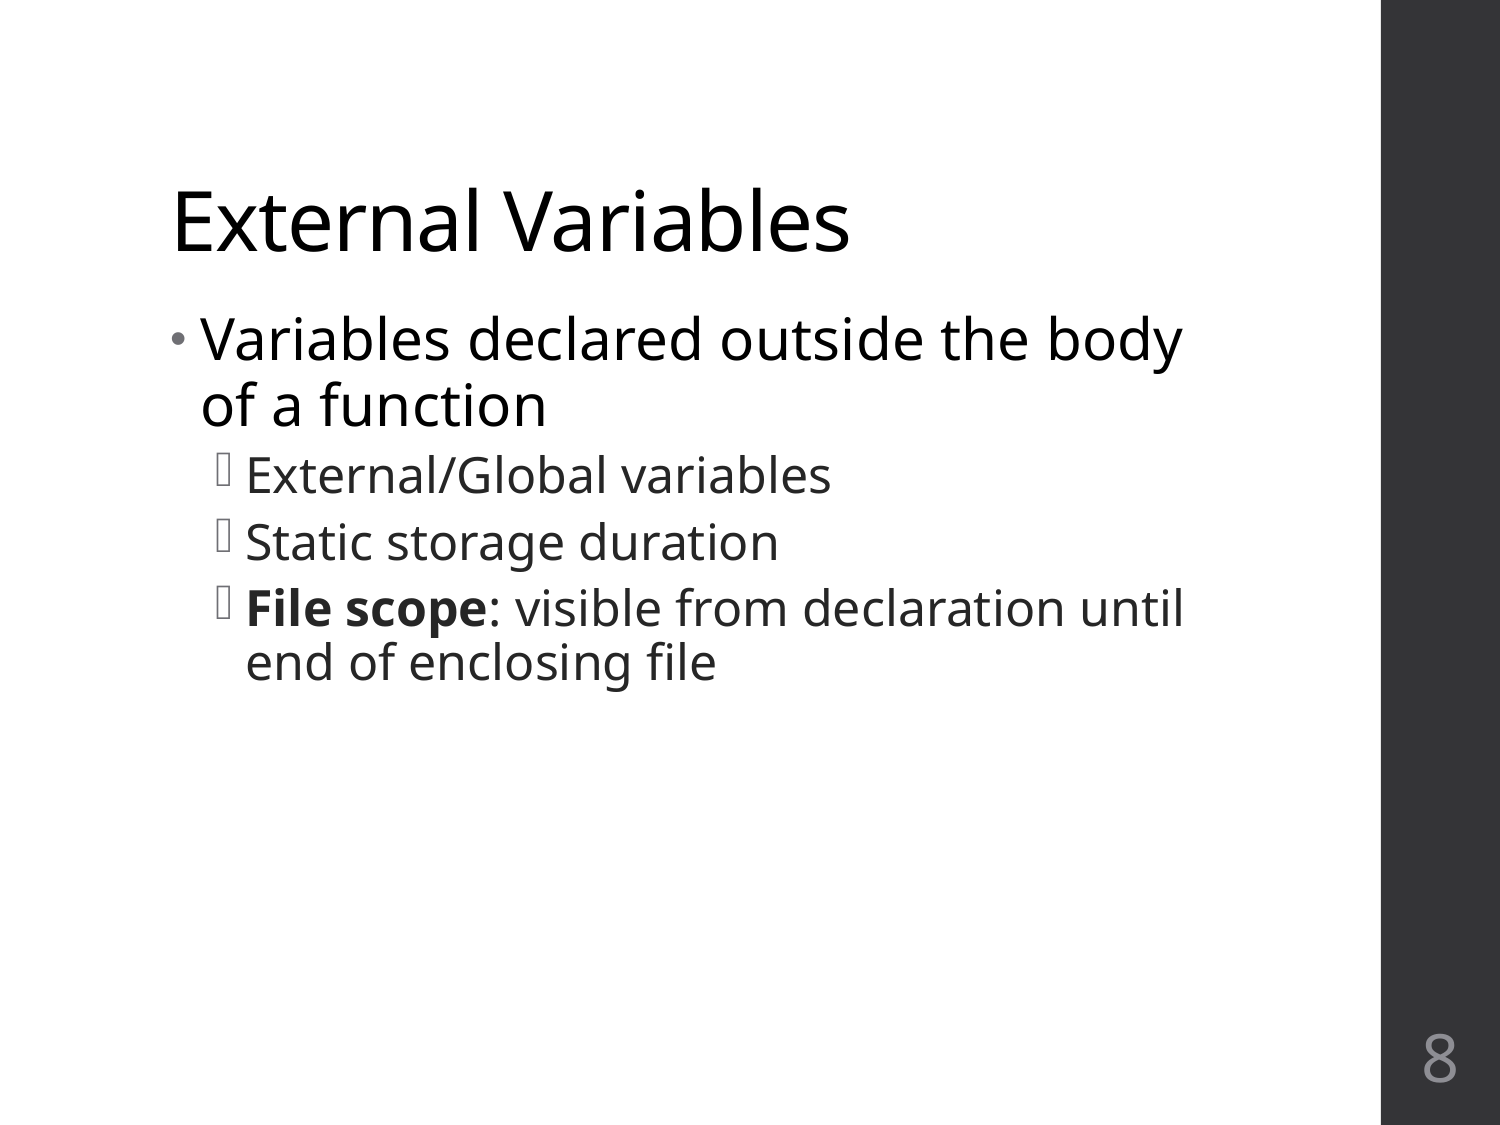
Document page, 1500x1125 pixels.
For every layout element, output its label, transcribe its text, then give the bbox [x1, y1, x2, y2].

title External Variables [155, 60, 1348, 278]
slide_number 8 [1384, 1012, 1498, 1110]
list Variables declared outside the body of a function External/Global variables Static storage duration File scope: visible from declaration until end of enclosing file [155, 299, 1213, 1014]
